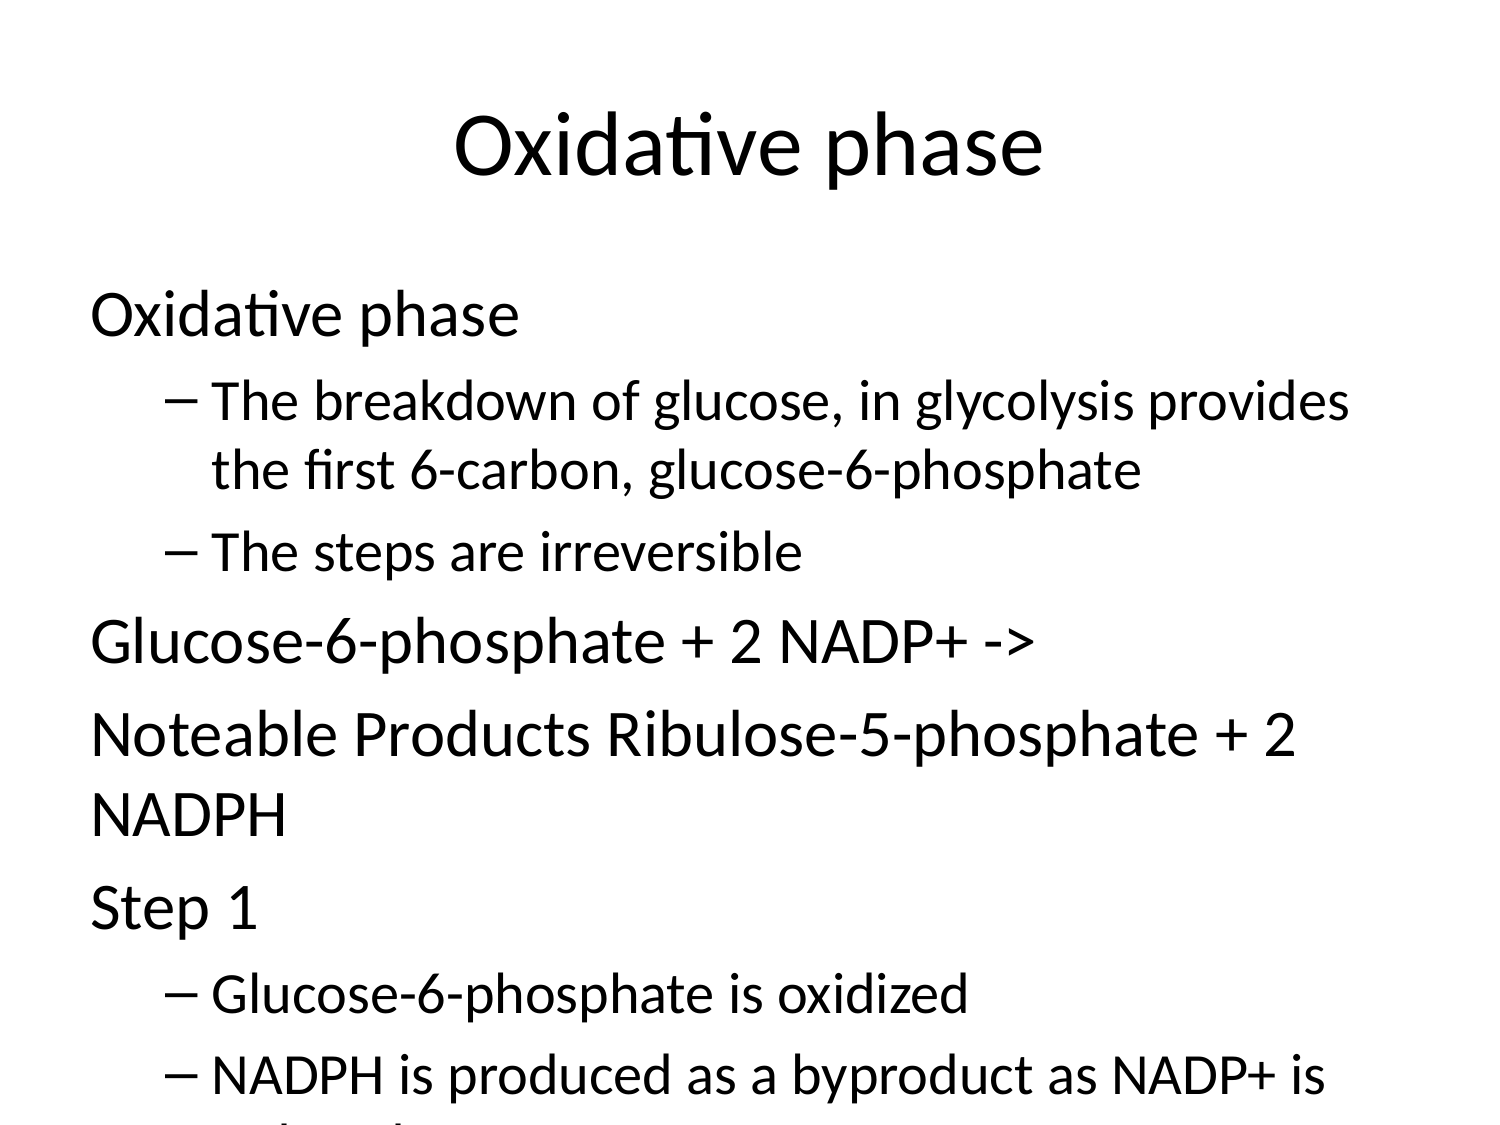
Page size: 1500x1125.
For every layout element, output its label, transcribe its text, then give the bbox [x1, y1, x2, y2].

title Oxidative phase [75, 45, 1425, 233]
list Oxidative phase The breakdown of glucose, in glycolysis provides the first 6-carbon, glucose-6-phosphate The steps are irreversible Glucose-6-phosphate + 2 NADP+ -> Noteable Products Ribulose-5-phosphate + 2 NADPH Step 1 Glucose-6-phosphate is oxidized NADPH is produced as a byproduct as NADP+ is reduced 6-phosphogluconate is formed Step 2 Oxidative decarboxylation of 6-phosphogluconate CO2 is released The eletrons released are used to reduce NADP+ to NADPH Ribose-5-phosphate is produced [75, 262, 1425, 1005]
